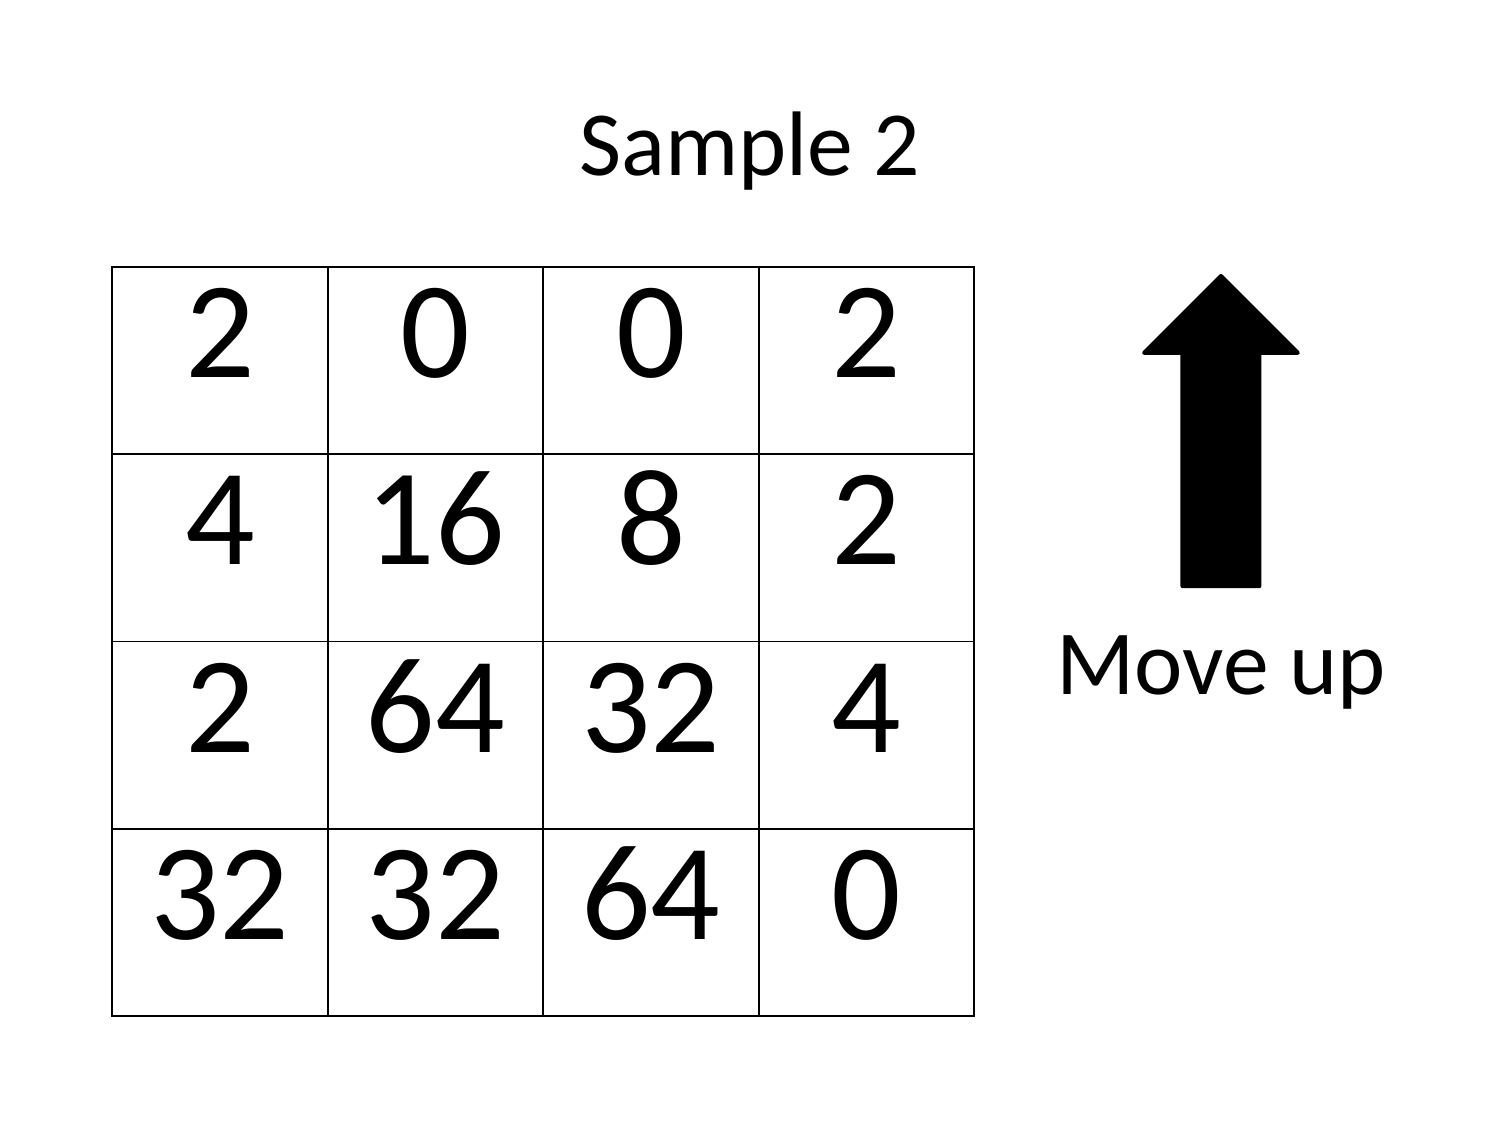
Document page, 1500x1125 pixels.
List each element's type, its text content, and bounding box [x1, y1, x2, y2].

text_box Move up [1020, 595, 1422, 721]
table_cell 32 [329, 830, 542, 1015]
table_cell 16 [329, 455, 542, 641]
table_header 0 [544, 268, 758, 453]
table_cell 32 [113, 830, 327, 1015]
text_box [1142, 273, 1300, 589]
table_cell 64 [544, 830, 758, 1015]
table_cell 4 [760, 642, 973, 828]
title Sample 2 [75, 45, 1425, 233]
table_cell 8 [544, 455, 758, 641]
table_header 0 [329, 268, 542, 453]
table_header 2 [760, 268, 973, 453]
table_cell 0 [760, 830, 973, 1015]
table_cell 4 [113, 455, 327, 641]
table_header 2 [113, 268, 327, 453]
table_cell 64 [329, 642, 542, 828]
table_cell 2 [113, 642, 327, 828]
table_cell 32 [544, 642, 758, 828]
table_cell 2 [760, 455, 973, 641]
